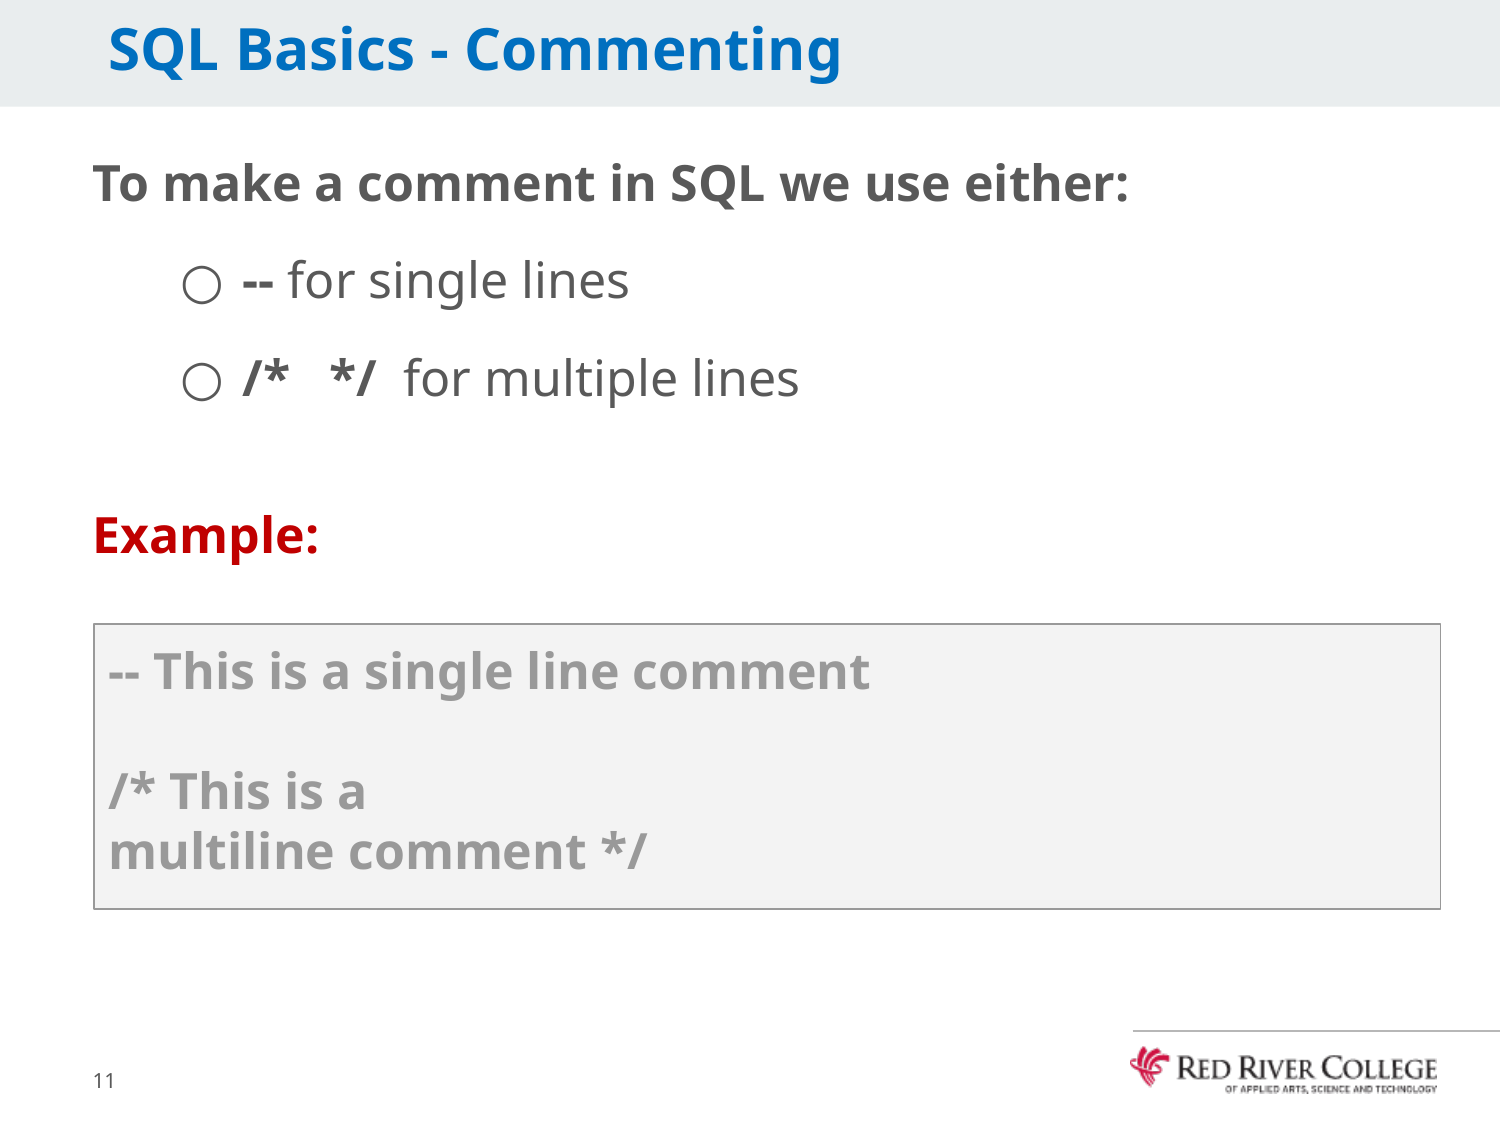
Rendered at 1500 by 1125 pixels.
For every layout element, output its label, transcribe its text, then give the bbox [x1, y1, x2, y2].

list To make a comment in SQL we use either: -- for single lines /* */ for multiple lines Example: [77, 143, 1444, 893]
list -- This is a single line comment /* This is a multiline comment */ [93, 624, 1441, 909]
slide_number 11 [77, 1038, 263, 1125]
title SQL Basics - Commenting [93, 12, 1276, 95]
picture [1130, 1046, 1437, 1094]
